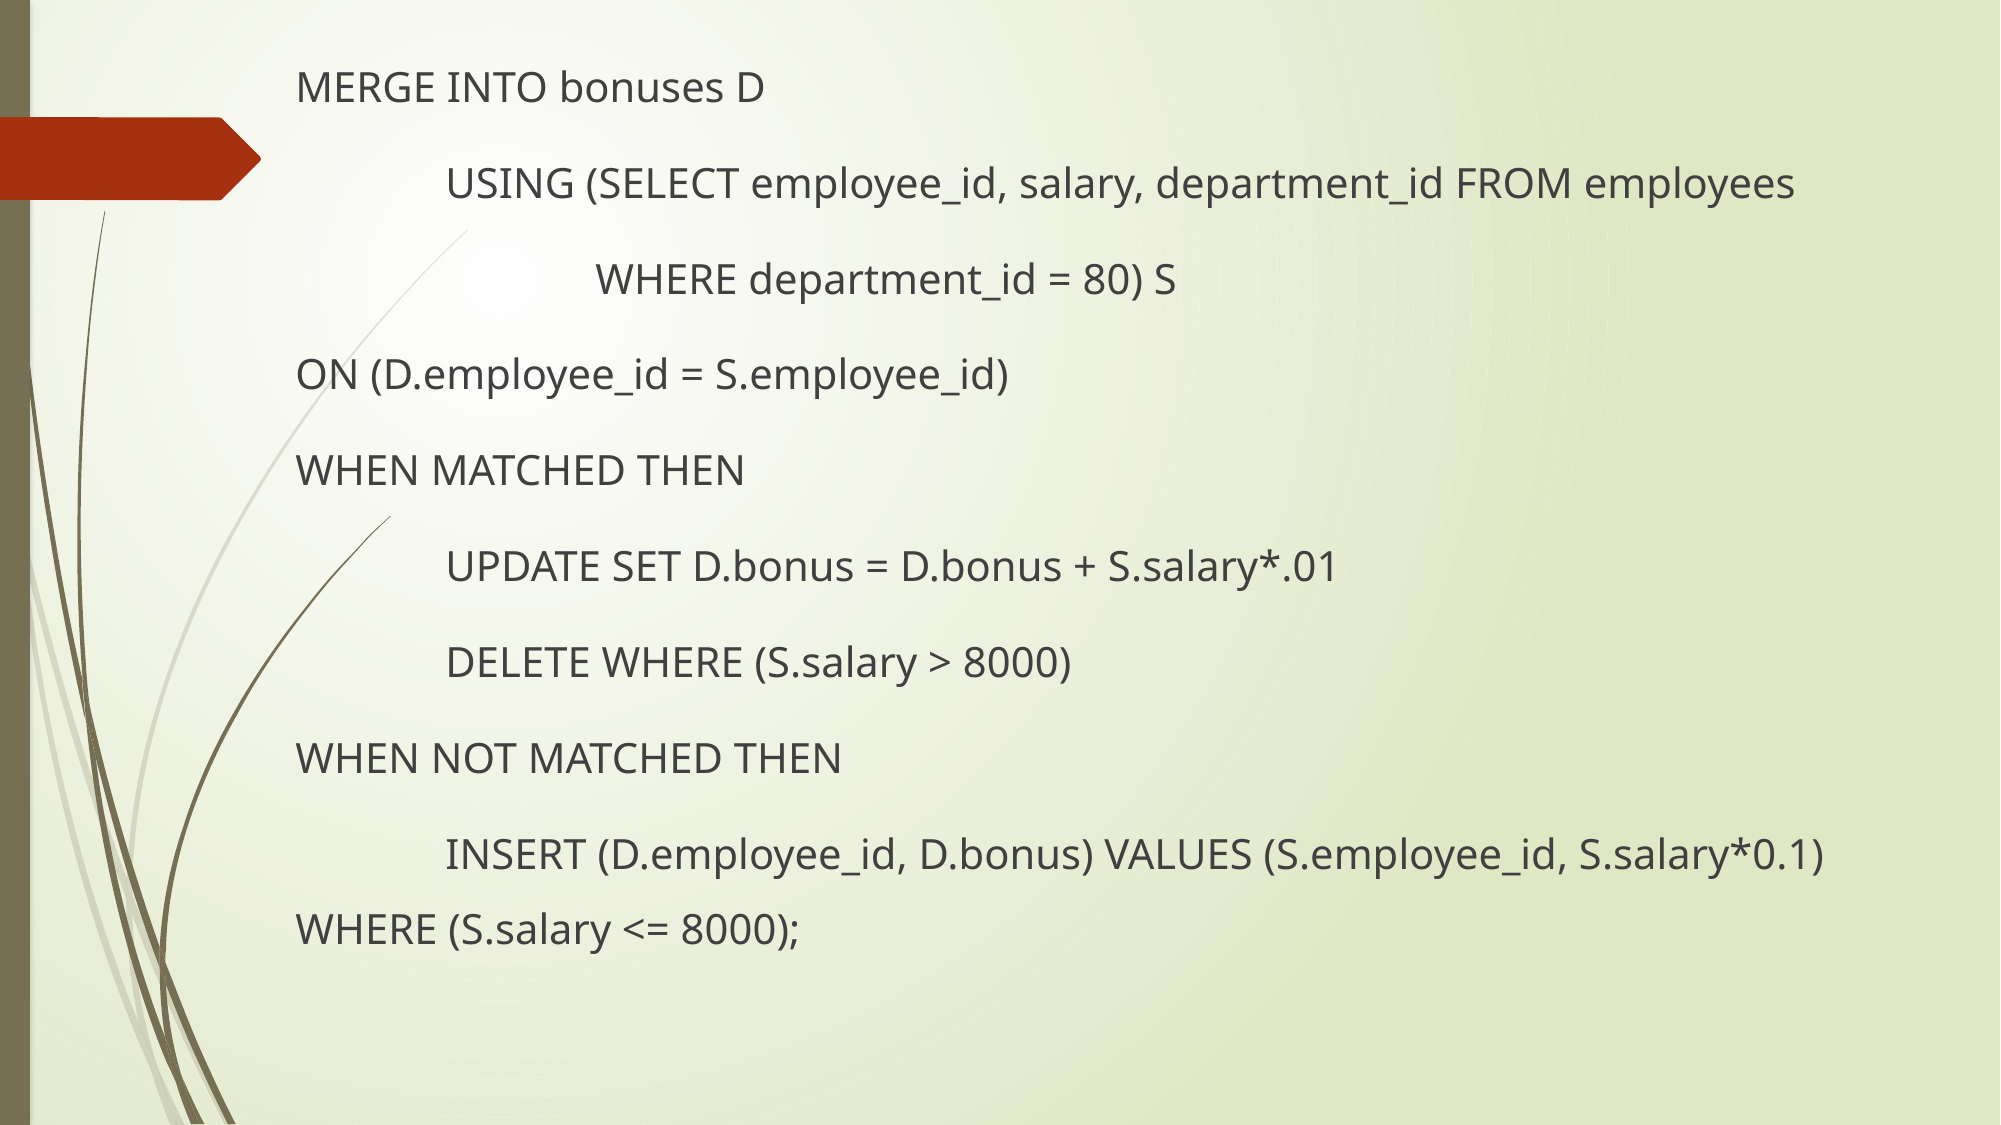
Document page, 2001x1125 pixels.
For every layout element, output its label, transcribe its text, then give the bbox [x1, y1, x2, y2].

list MERGE INTO bonuses D USING (SELECT employee_id, salary, department_id FROM employees WHERE department_id = 80) S ON (D.employee_id = S.employee_id) WHEN MATCHED THEN UPDATE SET D.bonus = D.bonus + S.salary*.01 DELETE WHERE (S.salary > 8000) WHEN NOT MATCHED THEN INSERT (D.employee_id, D.bonus) VALUES (S.employee_id, S.salary*0.1) WHERE (S.salary <= 8000); [280, 28, 1977, 1085]
